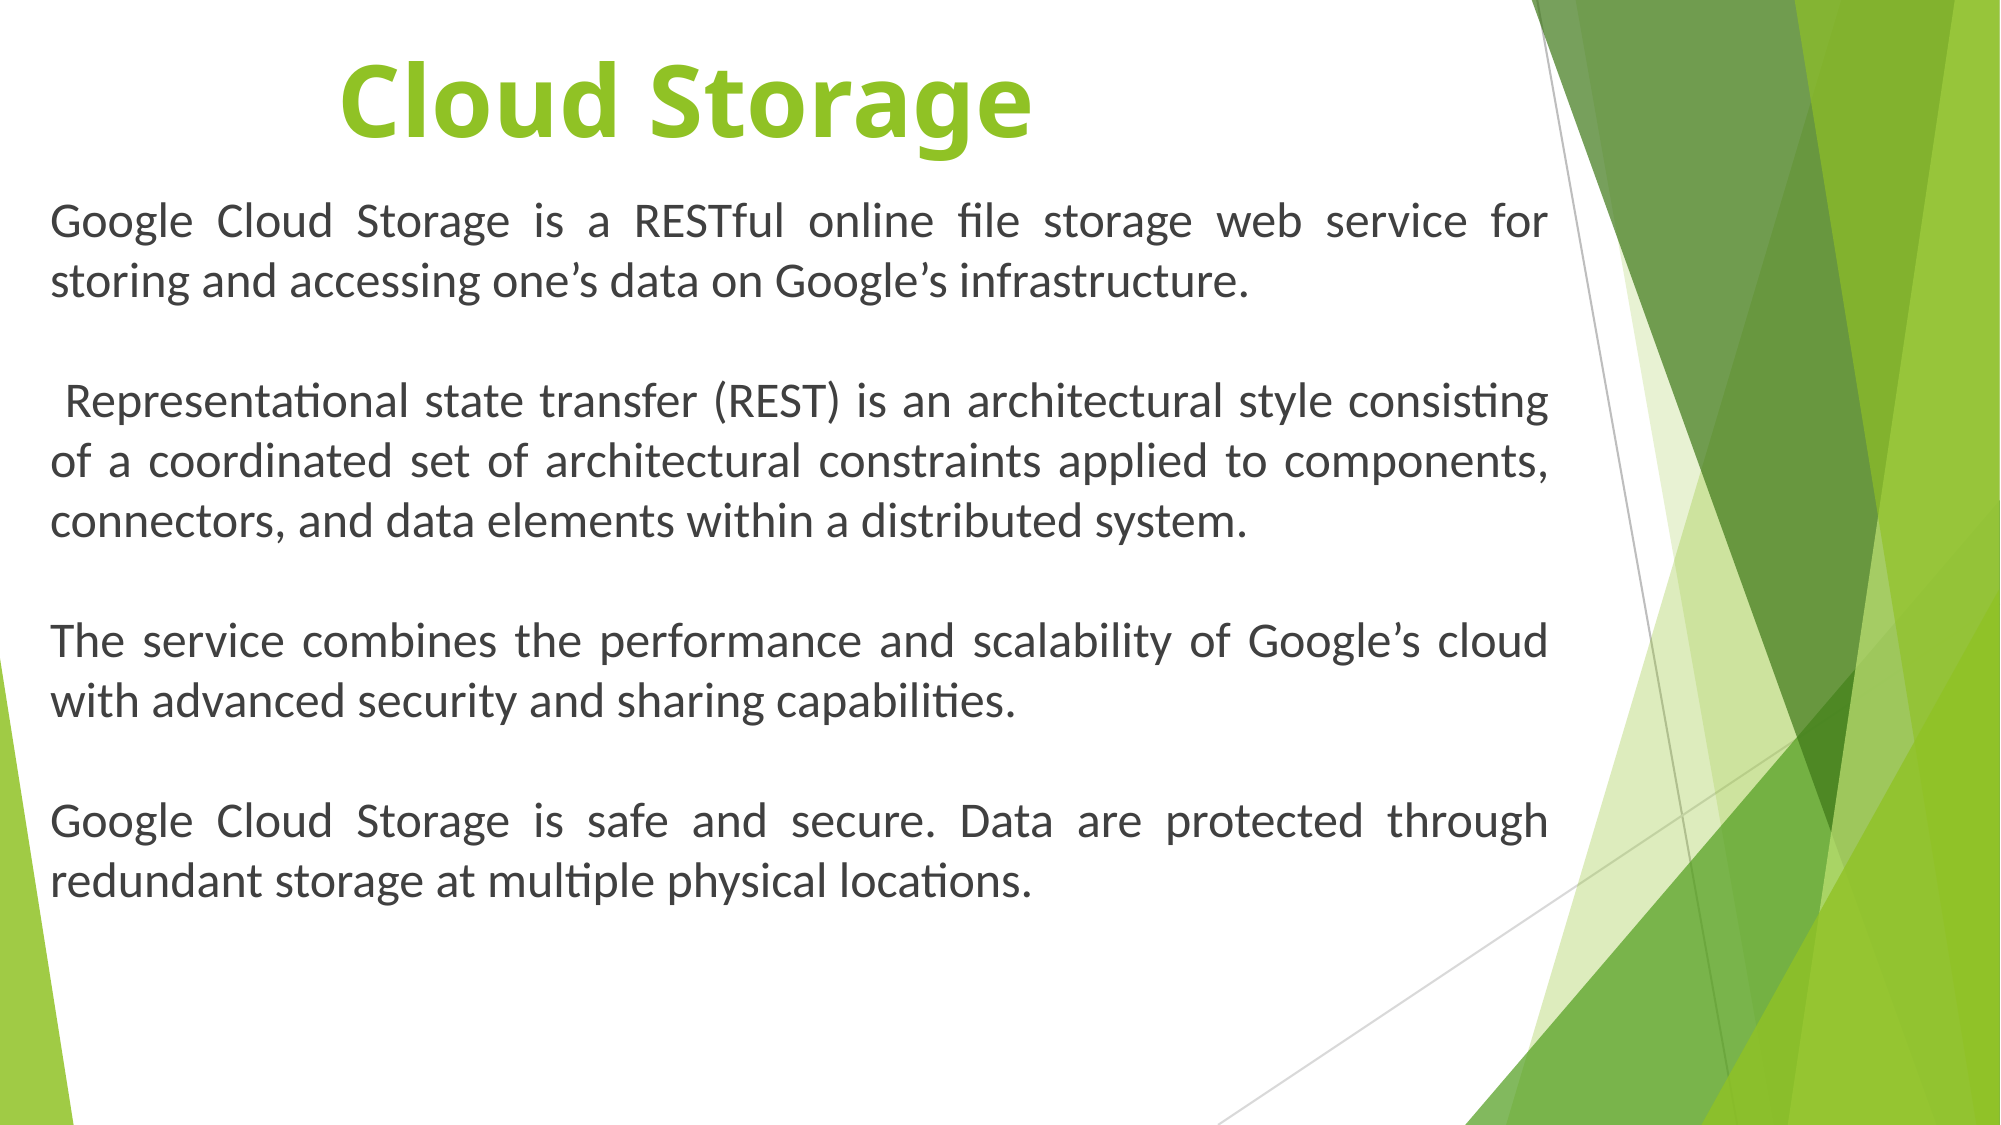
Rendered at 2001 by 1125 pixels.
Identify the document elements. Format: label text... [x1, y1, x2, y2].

title Cloud Storage [337, 37, 1336, 159]
list Google Cloud Storage is a RESTful online file storage web service for storing and accessing one’s data on Google’s infrastructure. Representational state transfer (REST) is an architectural style consisting of a coordinated set of architectural constraints applied to components, connectors, and data elements within a distributed system. The service combines the performance and scalability of Google’s cloud with advanced security and sharing capabilities. Google Cloud Storage is safe and secure. Data are protected through redundant storage at multiple physical locations. [50, 187, 1550, 976]
